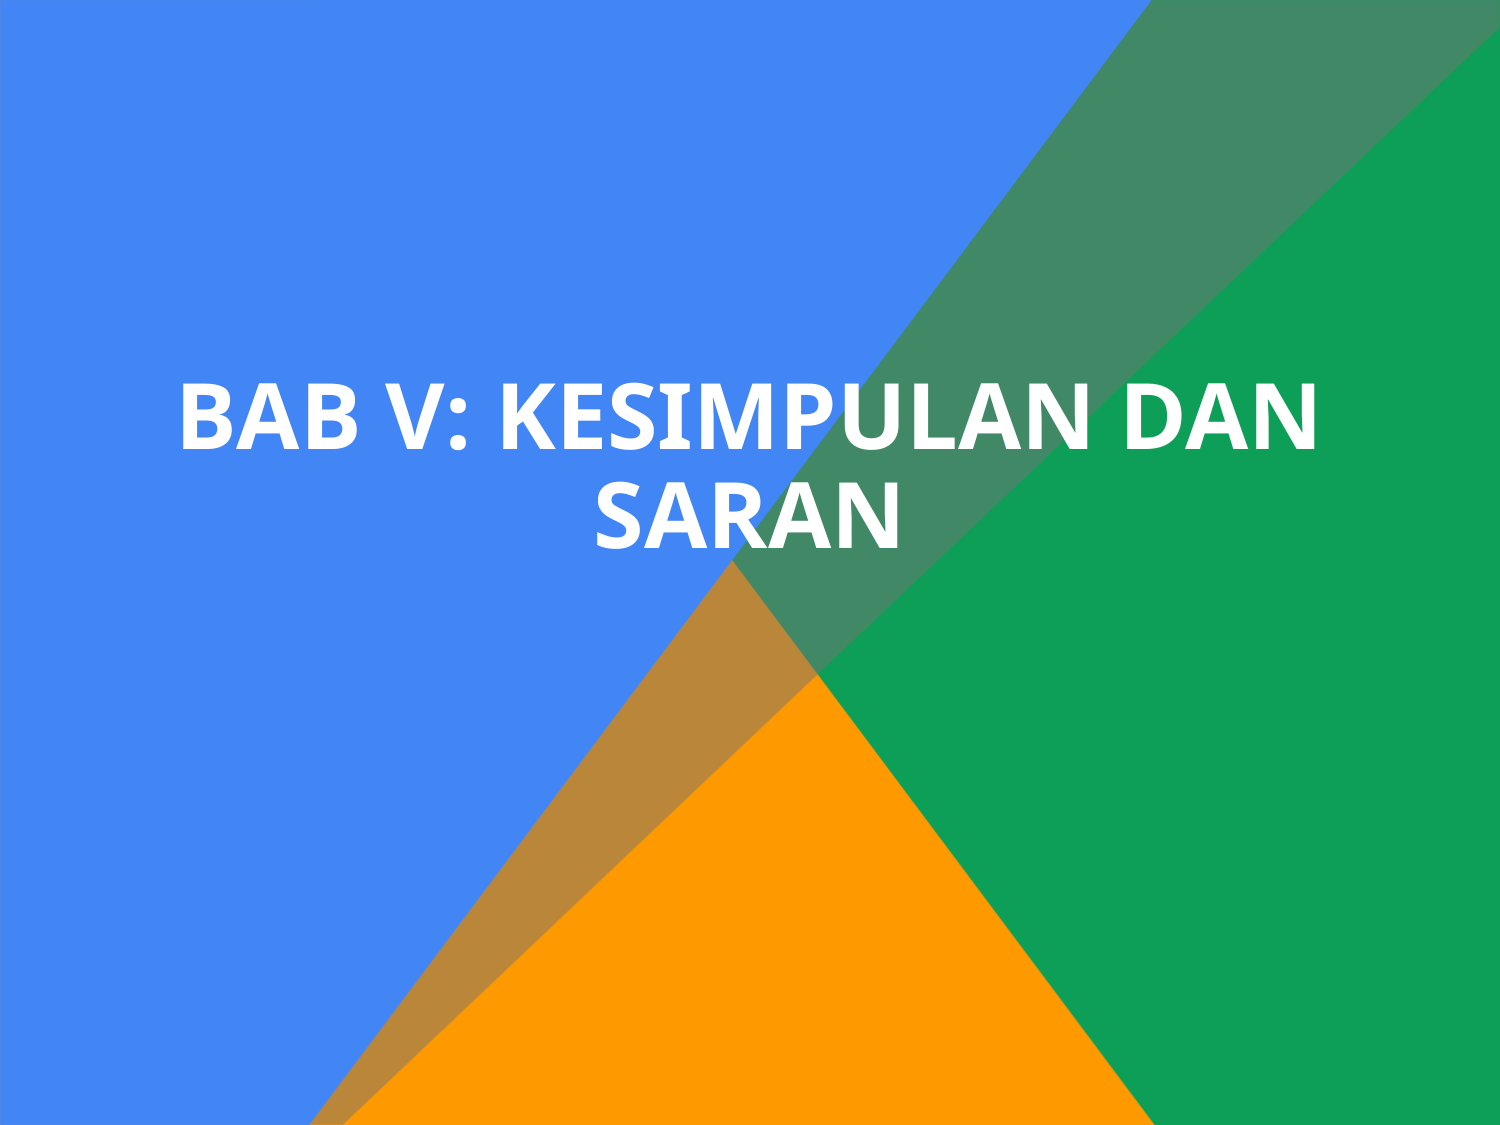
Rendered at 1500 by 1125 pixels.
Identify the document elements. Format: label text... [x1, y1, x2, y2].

title BAB V: KESIMPULAN DAN SARAN [112, 184, 1388, 576]
picture [0, 0, 1500, 1125]
